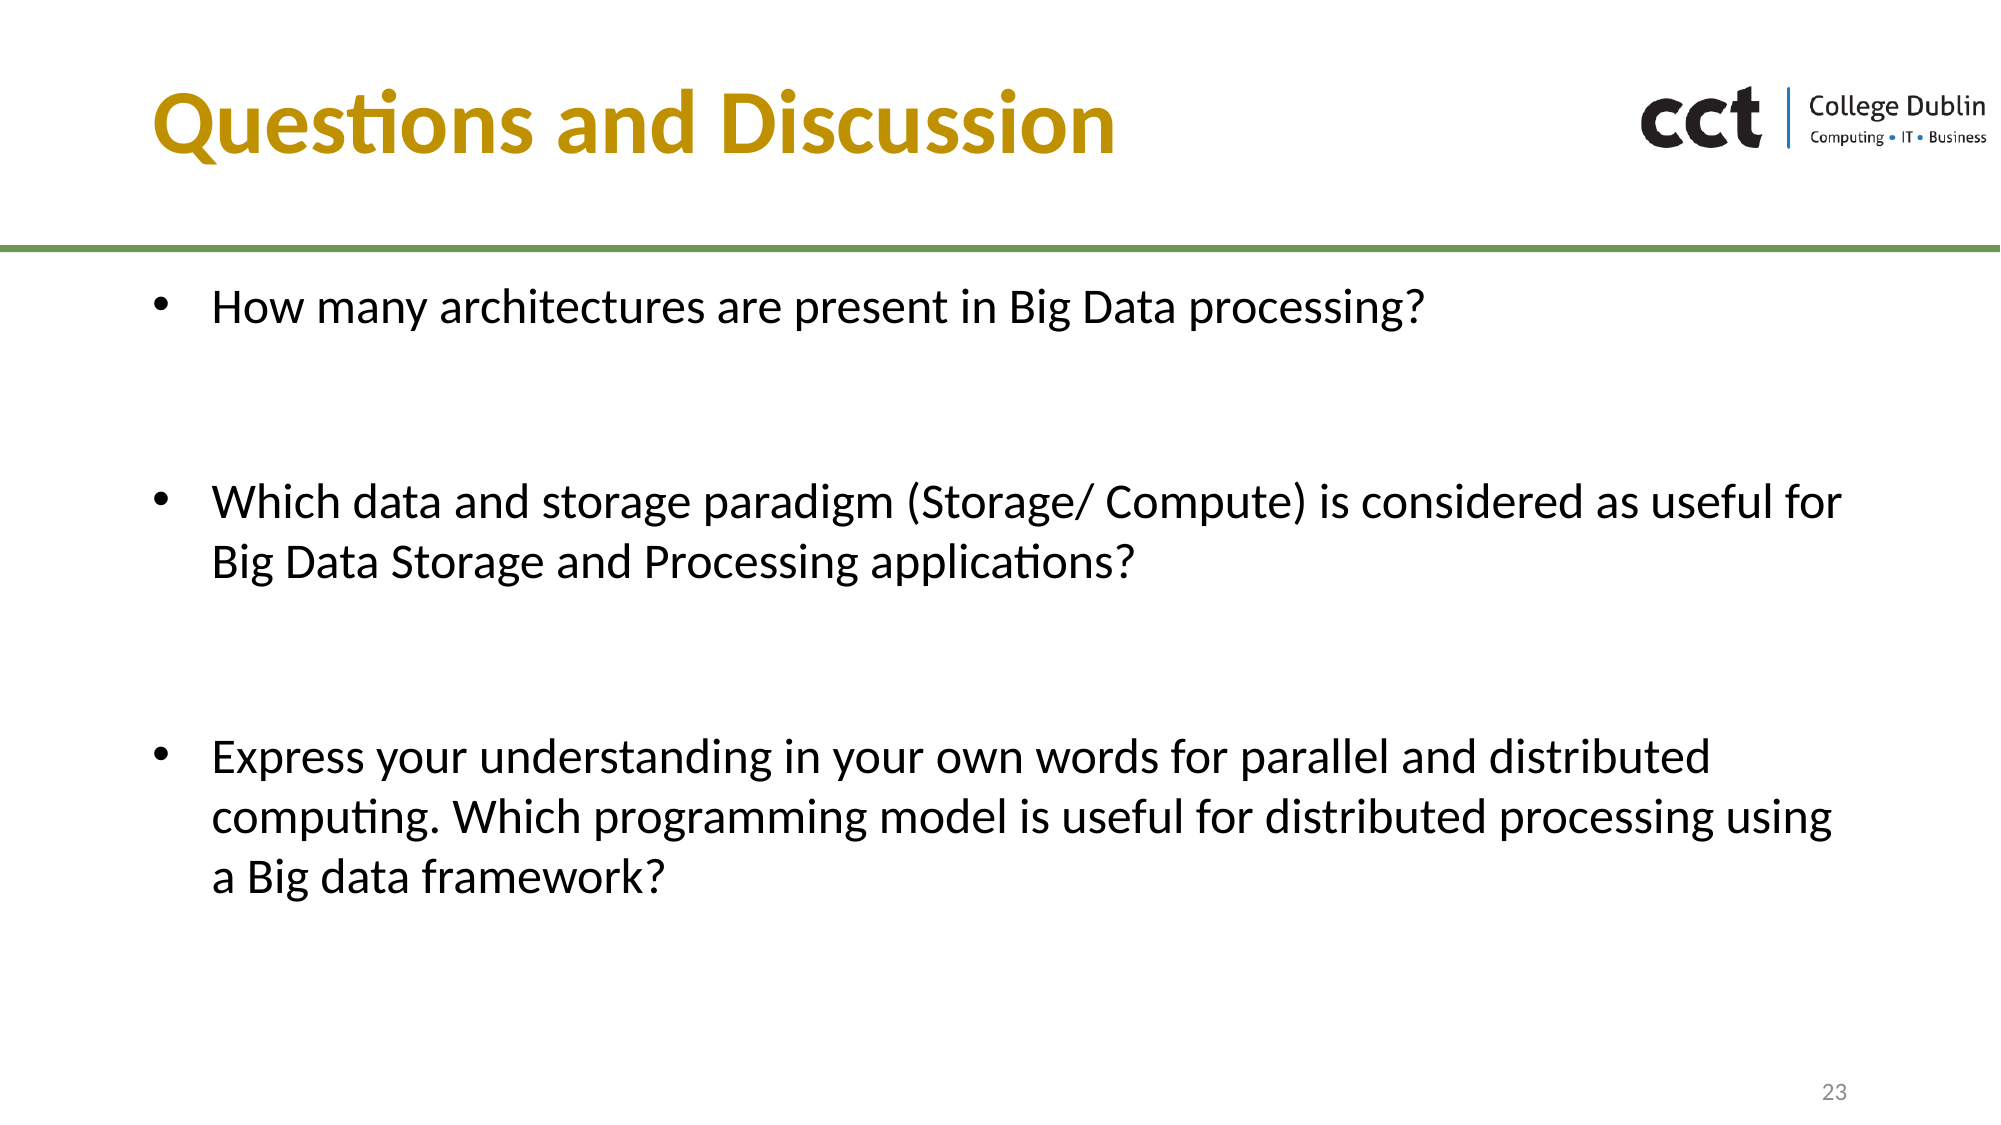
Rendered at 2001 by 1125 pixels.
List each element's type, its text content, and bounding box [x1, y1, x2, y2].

slide_number 23 [1412, 1060, 1863, 1120]
list How many architectures are present in Big Data processing? Which data and storage paradigm (Storage/ Compute) is considered as useful for Big Data Storage and Processing applications? Express your understanding in your own words for parallel and distributed computing. Which programming model is useful for distributed processing using a Big data framework? [137, 266, 1863, 1125]
picture [1638, 71, 1996, 166]
title Questions and Discussion [137, 15, 1618, 233]
